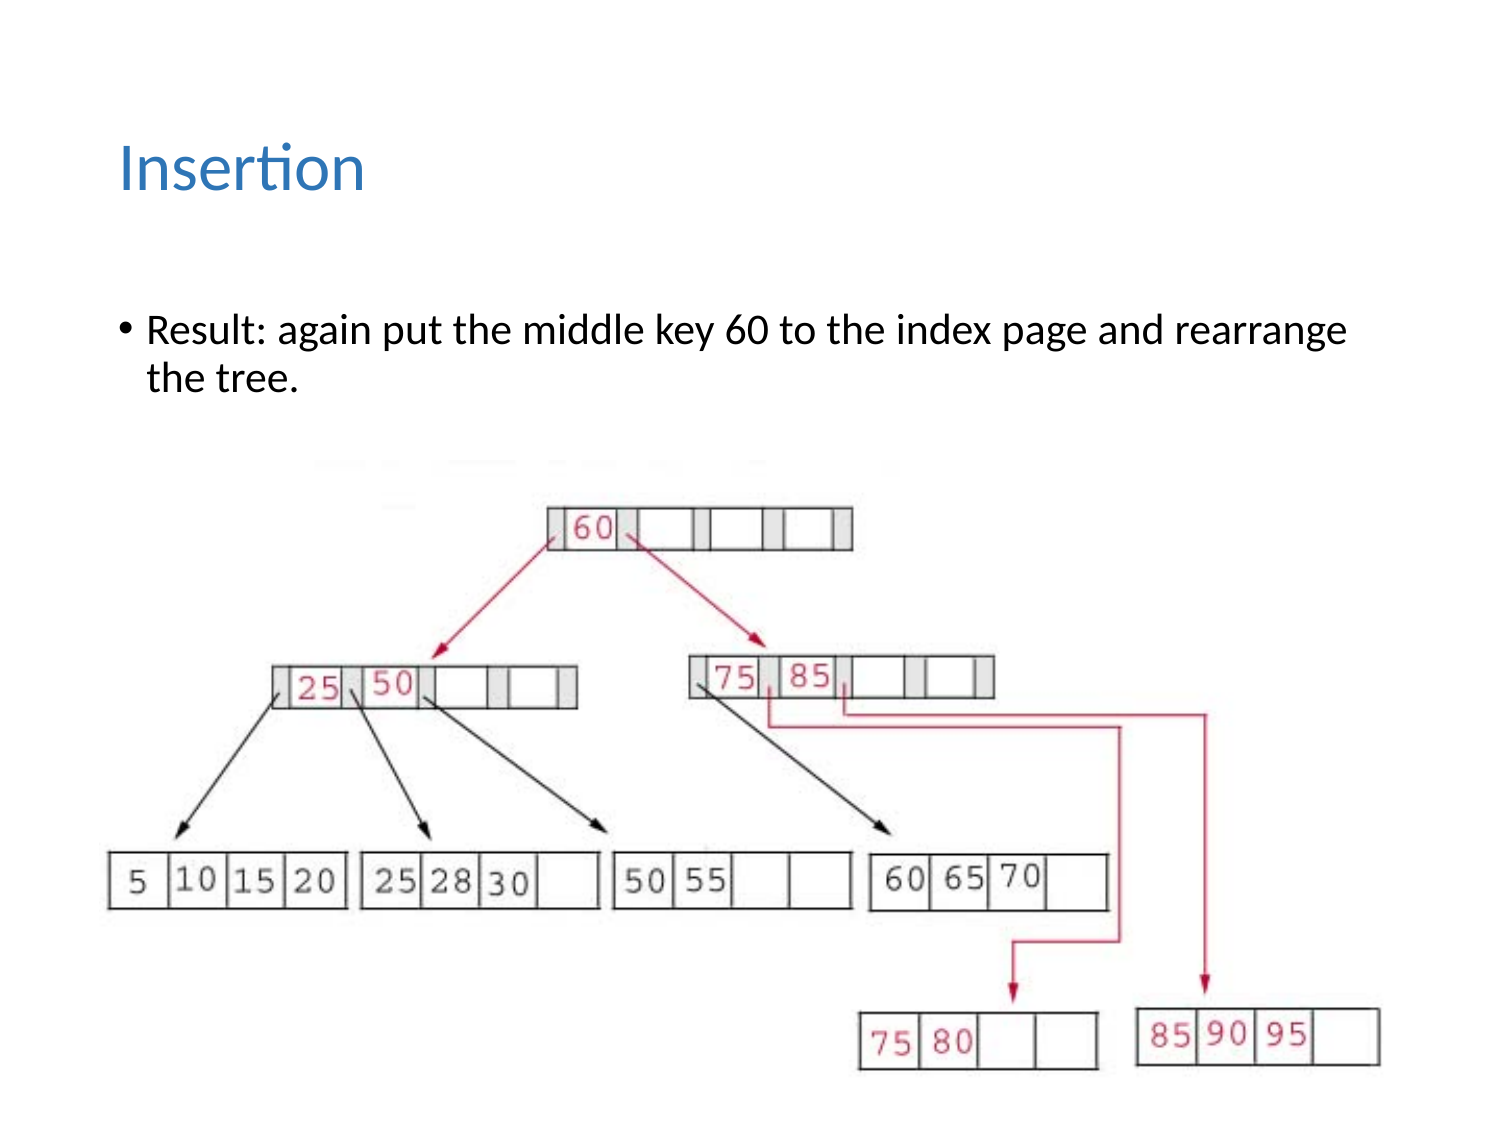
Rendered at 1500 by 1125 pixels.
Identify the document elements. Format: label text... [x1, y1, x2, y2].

list Result: again put the middle key 60 to the index page and rearrange the tree. [103, 299, 1397, 459]
picture [99, 460, 1399, 1125]
title Insertion [103, 59, 1397, 278]
